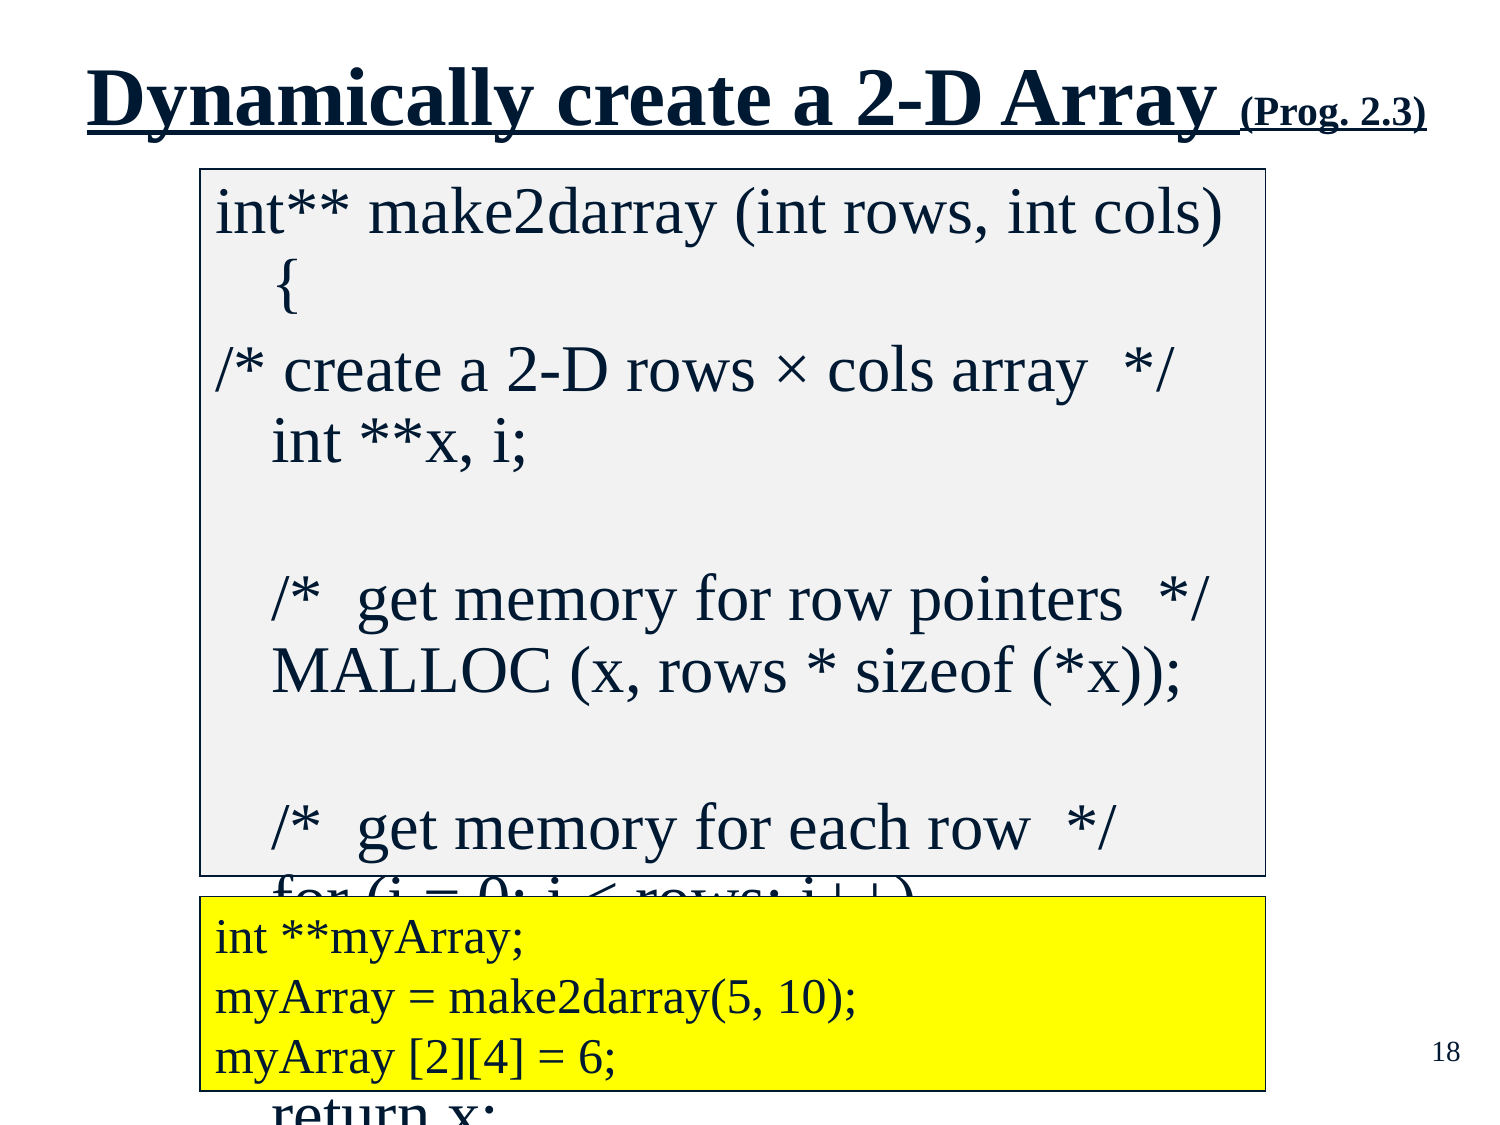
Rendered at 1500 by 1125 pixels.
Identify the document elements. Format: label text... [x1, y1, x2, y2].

text_box int **myArray; myArray = make2darray(5, 10); myArray [2][4] = 6; [200, 896, 1266, 1092]
list int** make2darray (int rows, int cols){ /* create a 2-D rows × cols array */ int **x, i; /* get memory for row pointers */ MALLOC (x, rows * sizeof (*x)); /* get memory for each row */ for (i = 0; i < rows; i++) MALLOC (x[i], cols * sizeof (**x)); return x; } [199, 168, 1266, 877]
slide_number 18 [1163, 1024, 1477, 1101]
title Dynamically create a 2-D Array (Prog. 2.3) [37, 68, 1477, 151]
